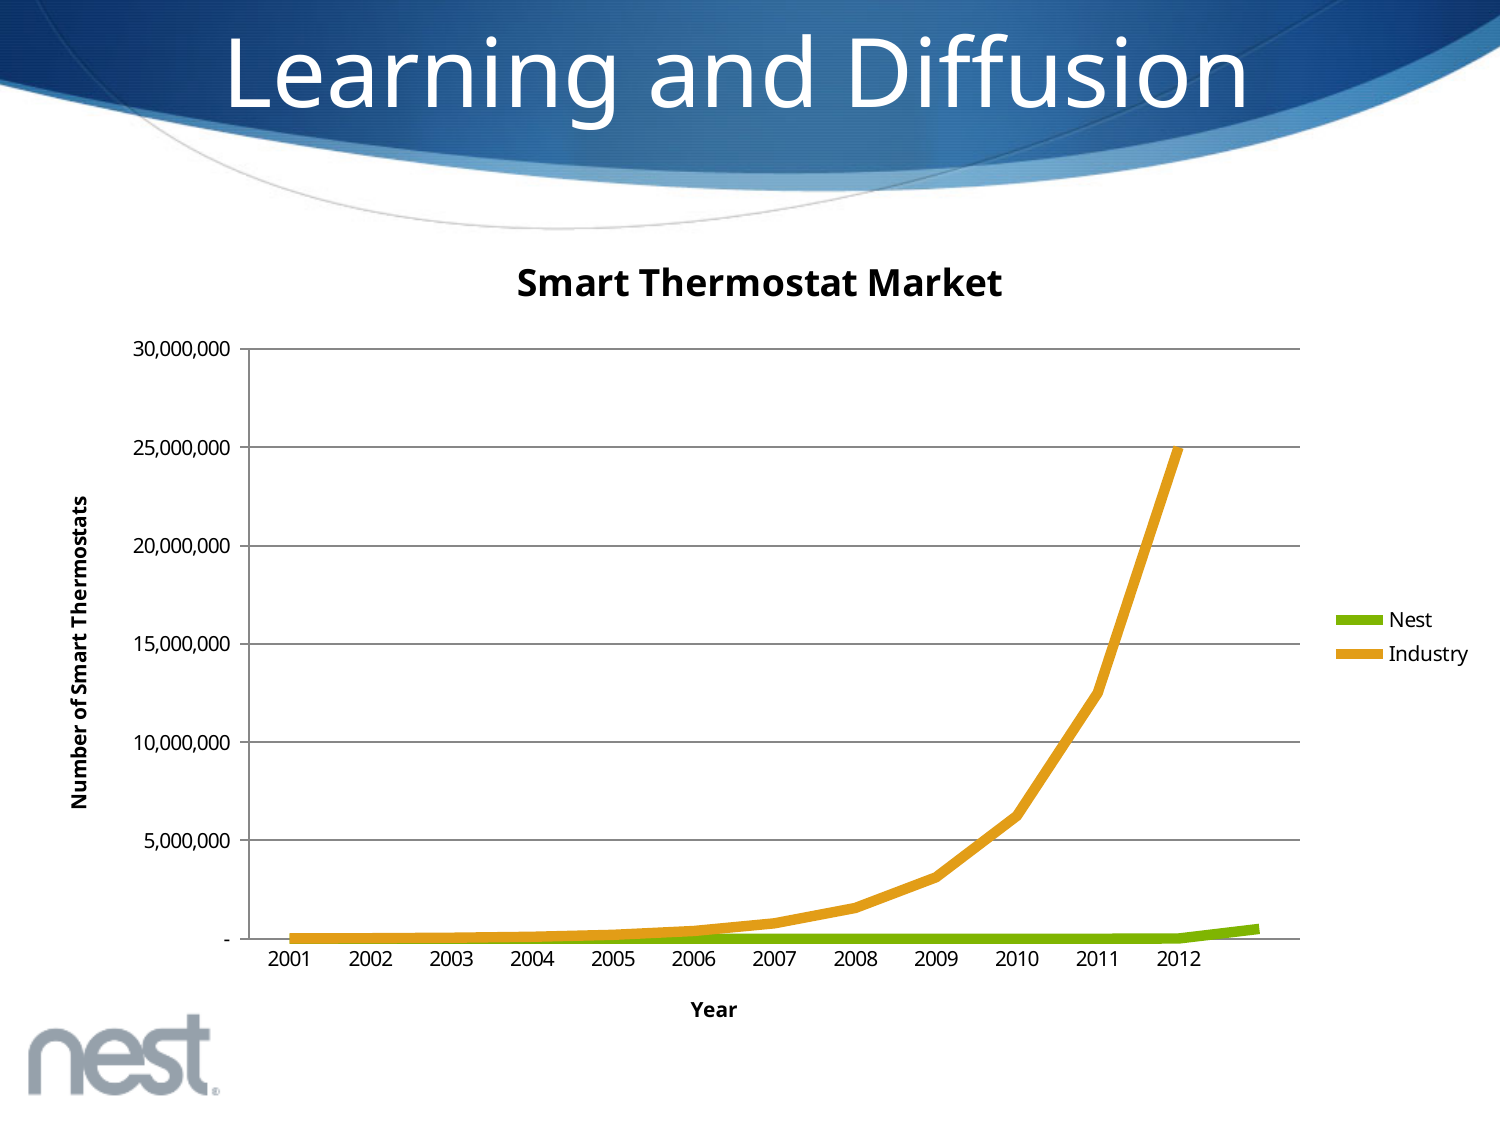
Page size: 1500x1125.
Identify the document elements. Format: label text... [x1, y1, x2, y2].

picture [0, 0, 1500, 1125]
chart [31, 218, 1489, 1056]
text_box Learning and Diffusion [74, 3, 1425, 192]
